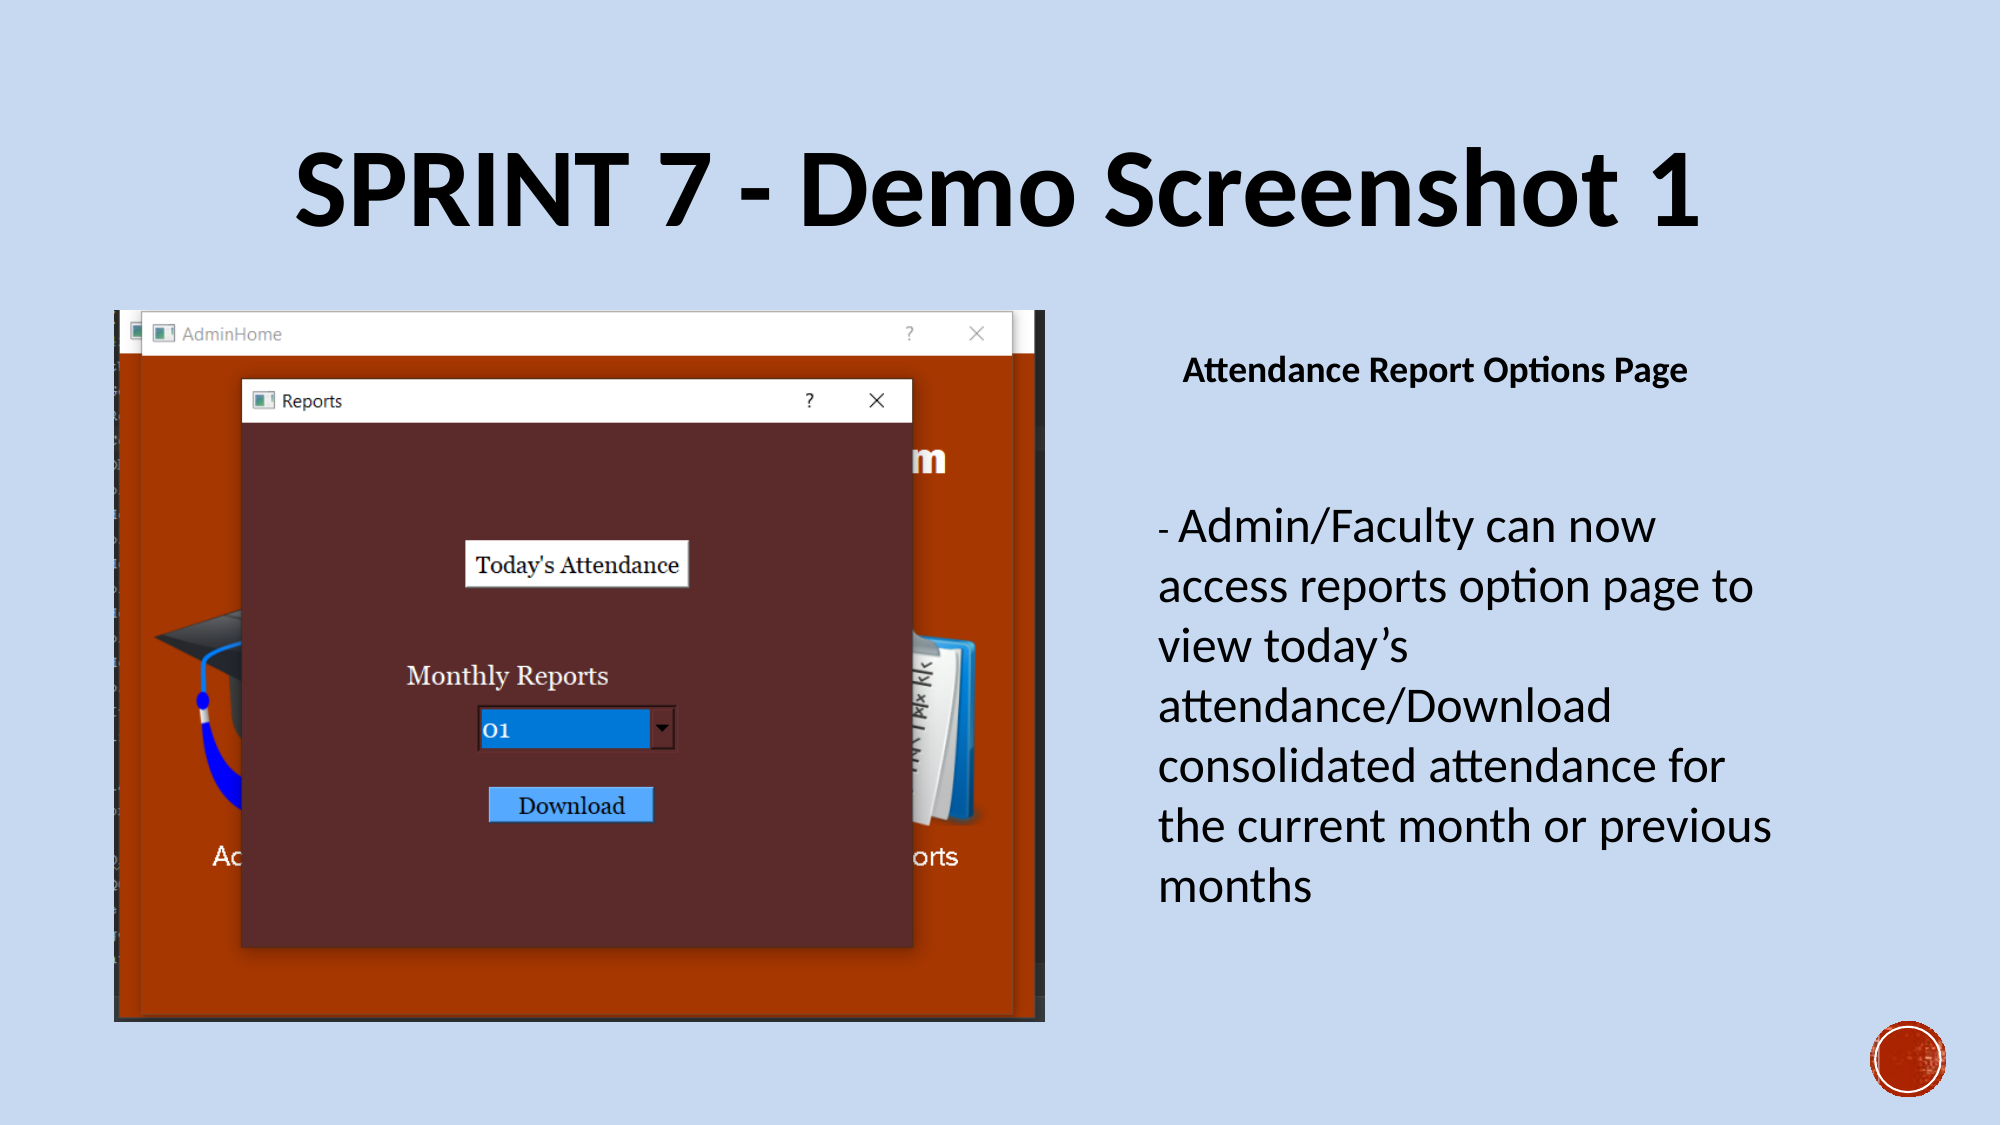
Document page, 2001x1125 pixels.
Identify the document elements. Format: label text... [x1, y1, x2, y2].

text_box - Admin/Faculty can now access reports option page to view today’s attendance/Download consolidated attendance for the current month or previous months [1143, 485, 1813, 921]
text_box SPRINT 7 - Demo Screenshot 1 [104, 68, 1895, 313]
text_box Attendance Report Options Page [1167, 337, 1704, 398]
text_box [1870, 1021, 1946, 1098]
picture [114, 310, 1045, 1022]
